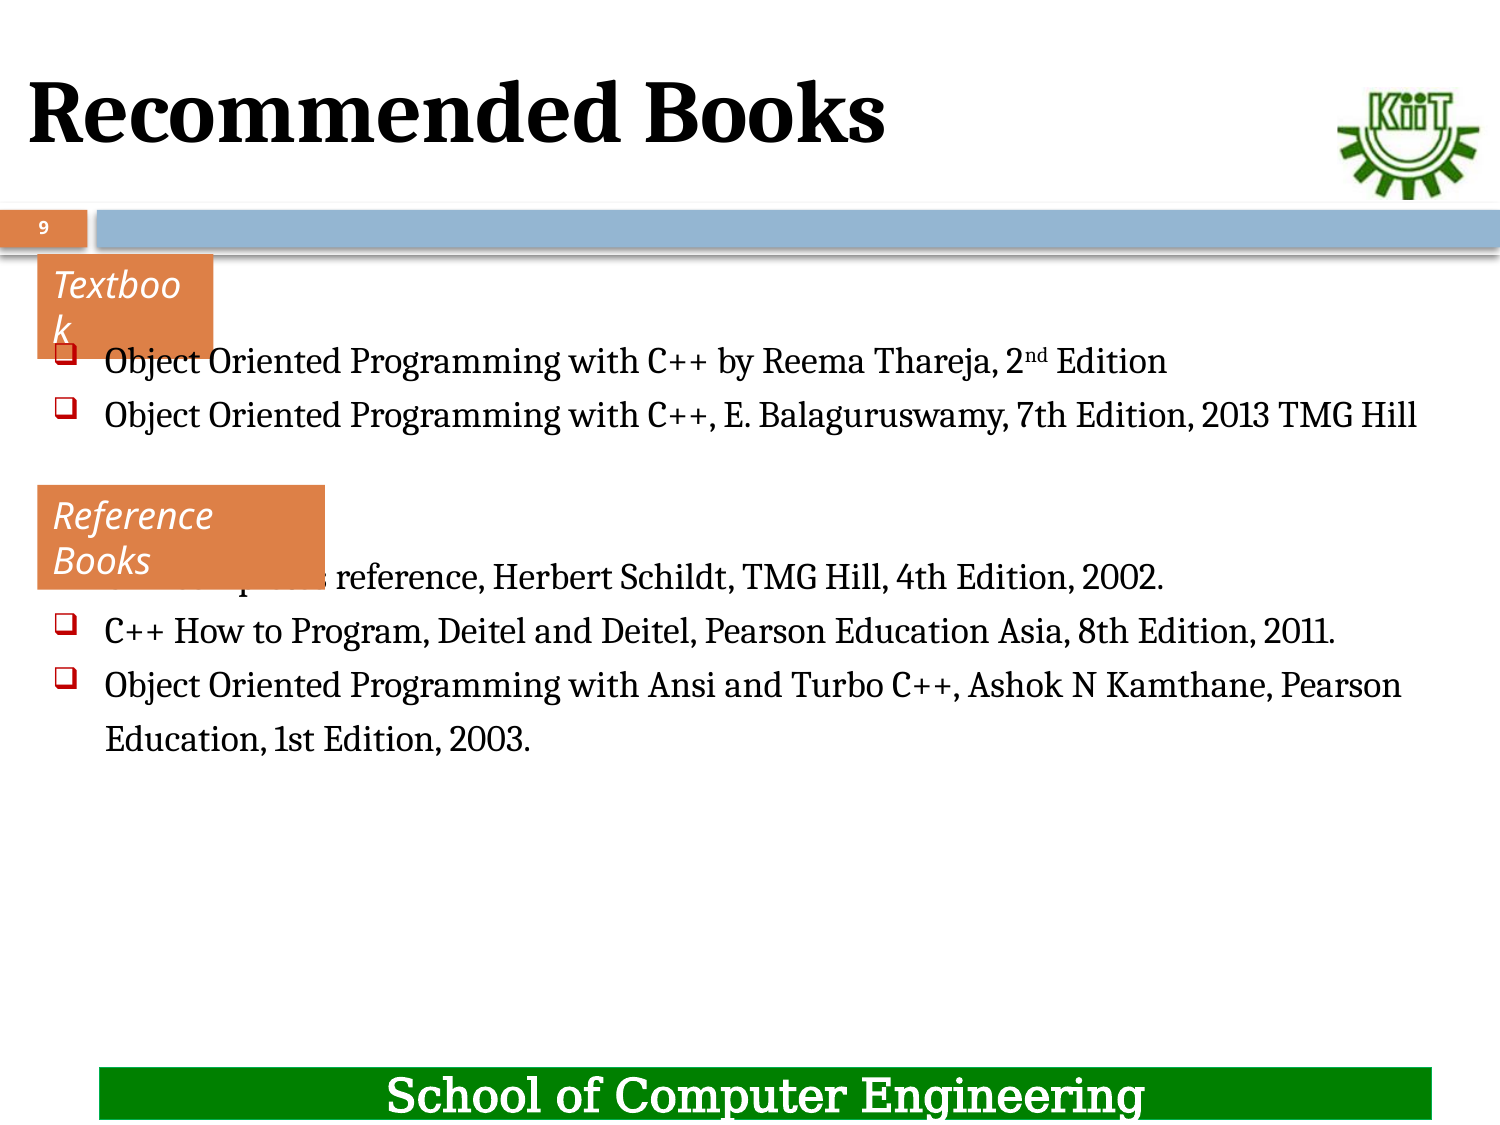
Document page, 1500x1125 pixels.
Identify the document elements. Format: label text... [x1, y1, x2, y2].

text_box Reference Books [37, 484, 325, 590]
picture [1337, 87, 1491, 201]
title Recommended Books [12, 24, 1351, 188]
text_box C++ completes reference, Herbert Schildt, TMG Hill, 4th Edition, 2002. C++ How to Program, Deitel and Deitel, Pearson Education Asia, 8th Edition, 2011. Object Oriented Programming with Ansi and Turbo C++, Ashok N Kamthane, Pearson Education, 1st Edition, 2003. [37, 535, 1450, 763]
text_box Object Oriented Programming with C++ by Reema Thareja, 2nd Edition Object Oriented Programming with C++, E. Balaguruswamy, 7th Edition, 2013 TMG Hill [37, 319, 1463, 475]
footer School of Computer Engineering [99, 1067, 1432, 1120]
slide_number 9 [0, 208, 88, 249]
text_box Textbook [37, 254, 214, 319]
